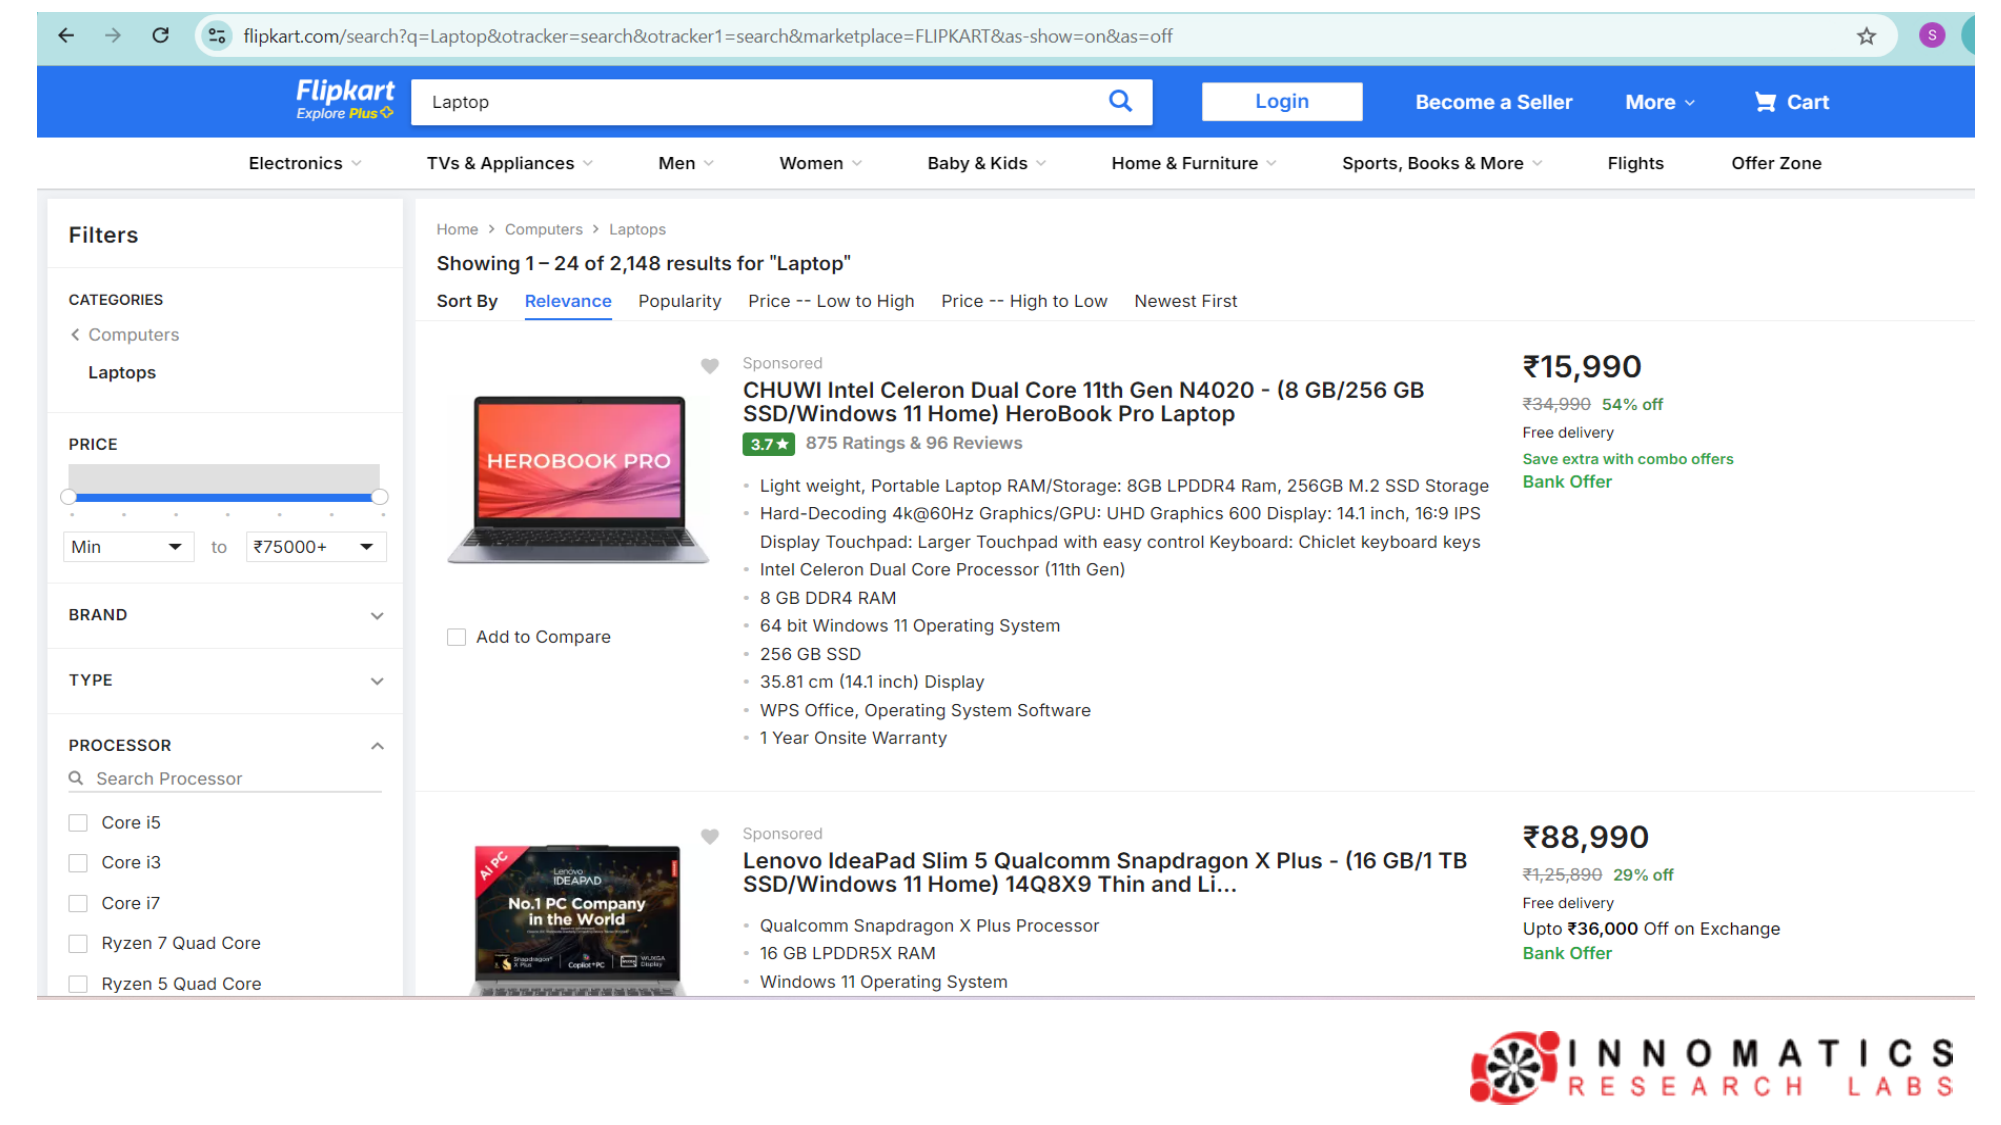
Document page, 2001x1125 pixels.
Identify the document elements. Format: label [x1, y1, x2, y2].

picture [1470, 1031, 1953, 1105]
picture [37, 12, 1976, 1001]
